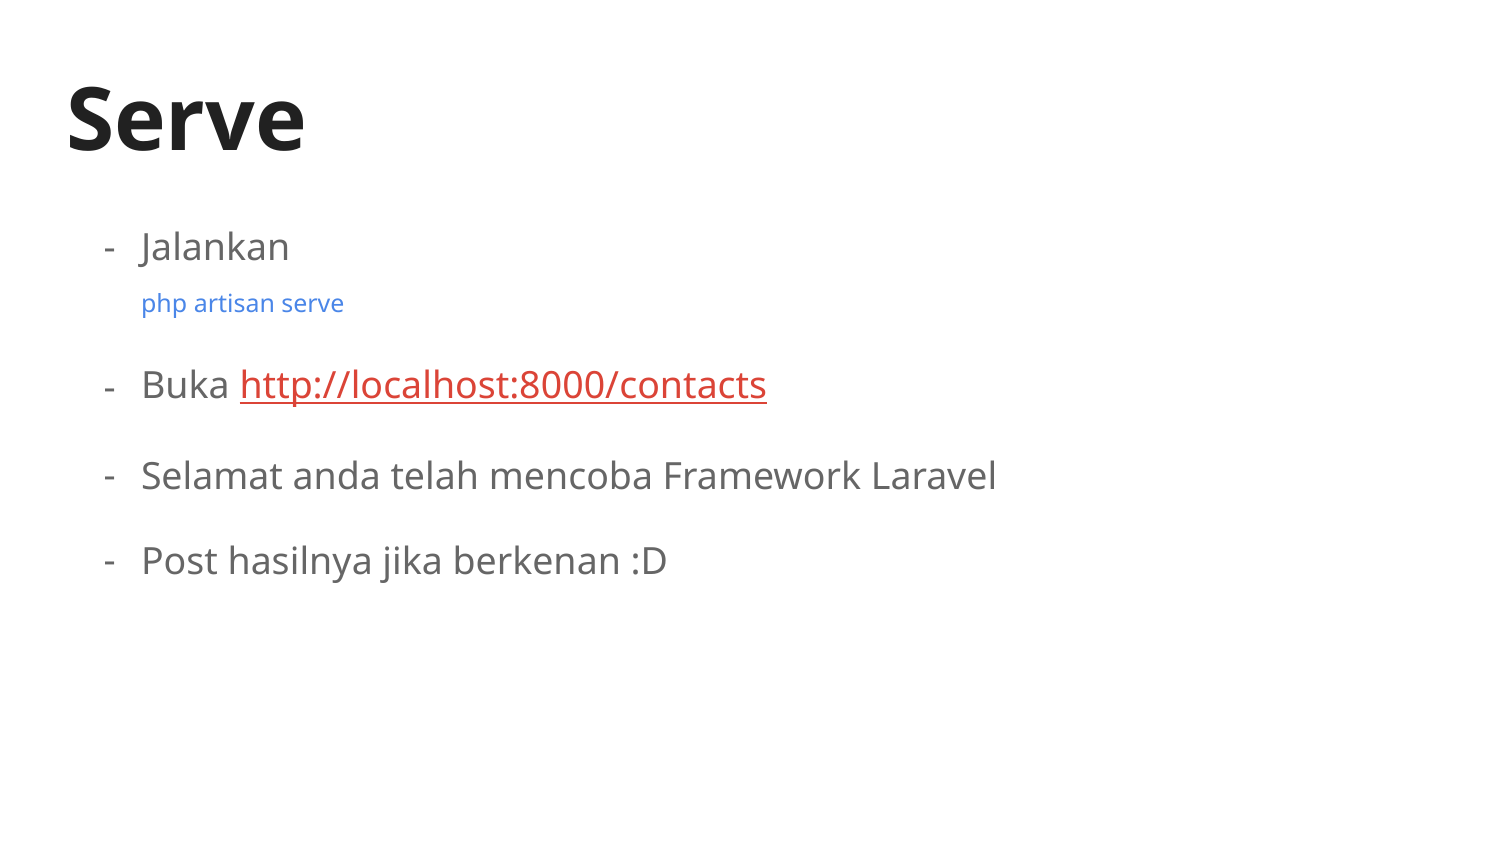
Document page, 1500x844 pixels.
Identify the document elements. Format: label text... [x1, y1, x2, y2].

list Jalankan php artisan serve Buka http://localhost:8000/contacts Selamat anda telah mencoba Framework Laravel Post hasilnya jika berkenan :D [51, 201, 1449, 750]
title Serve [51, 48, 1449, 180]
